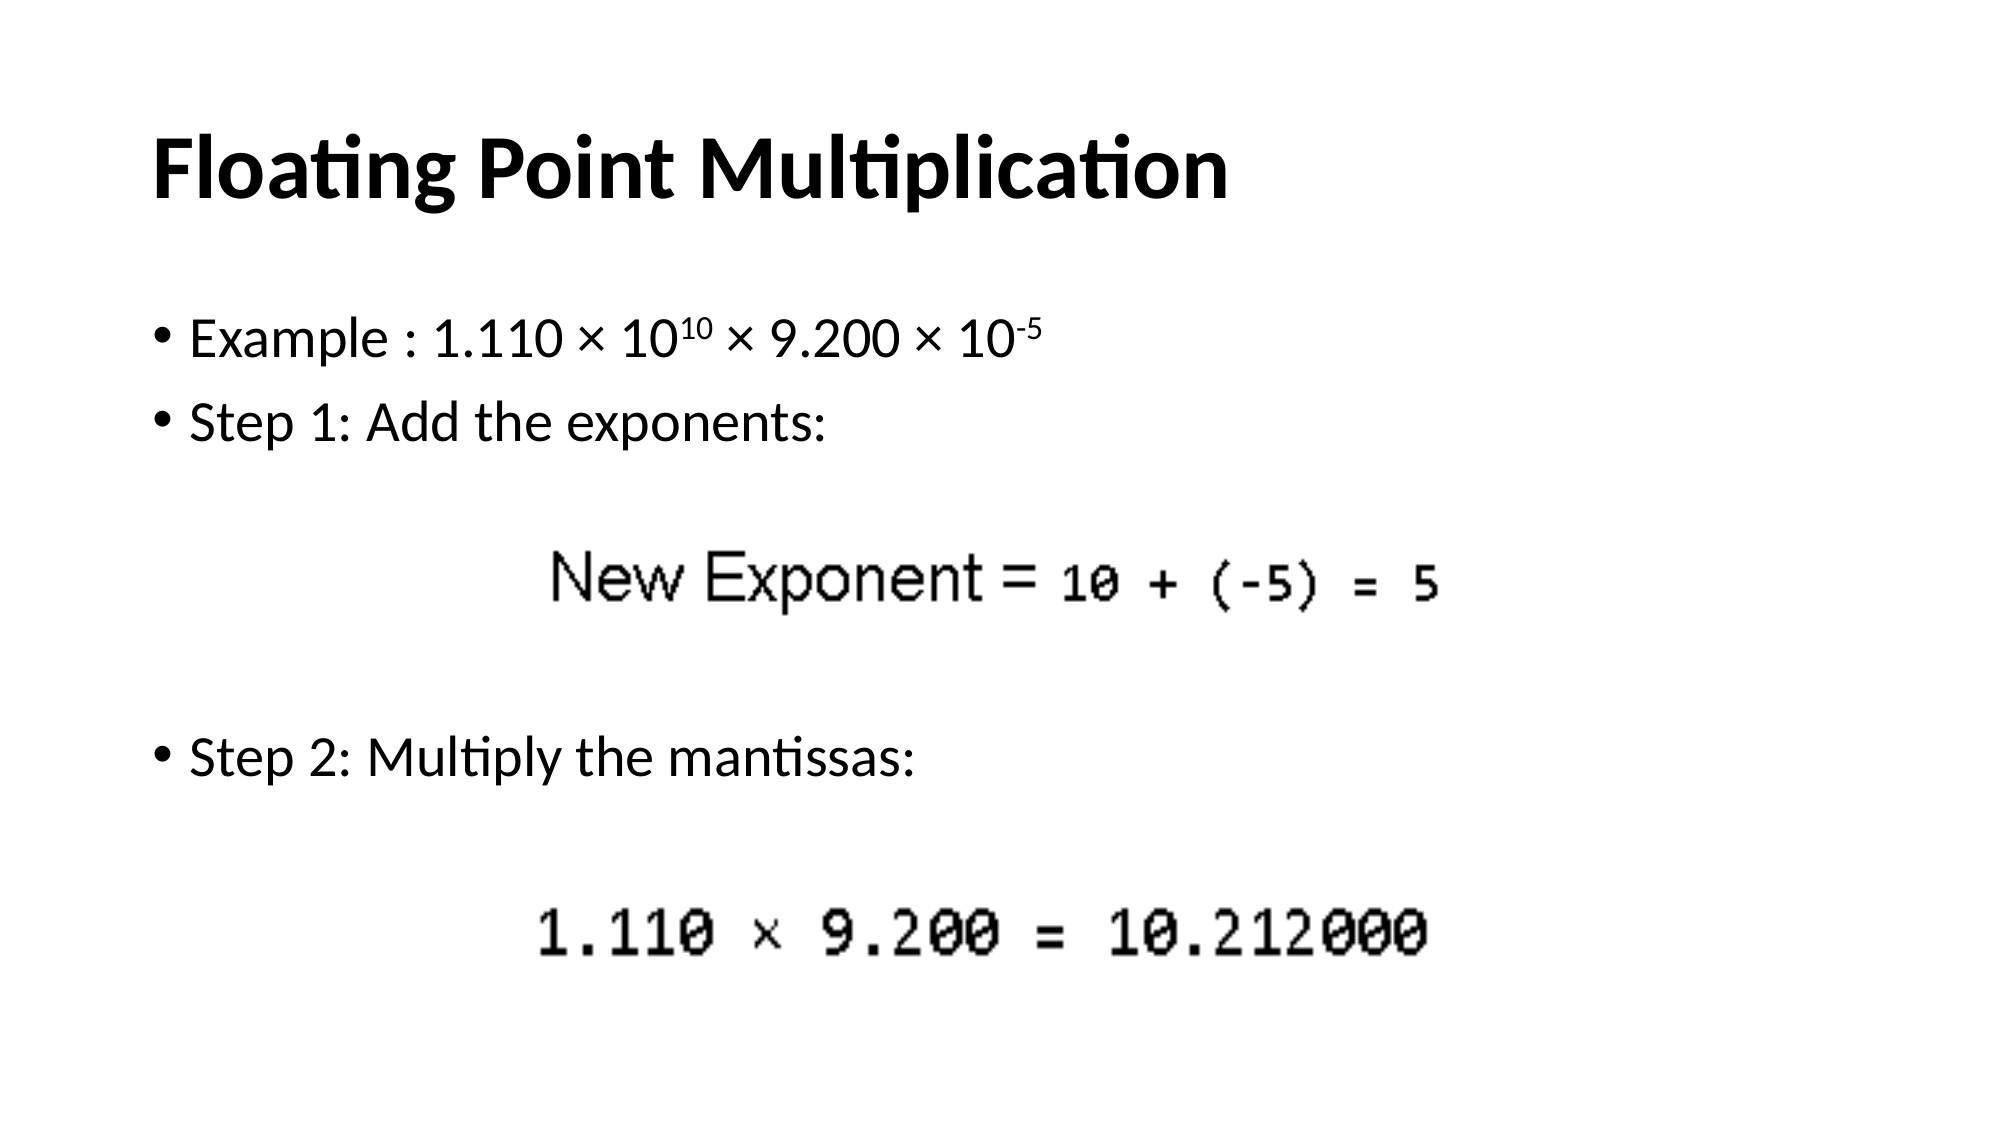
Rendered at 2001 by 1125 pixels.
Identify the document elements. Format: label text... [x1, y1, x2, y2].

title Floating Point Multiplication [137, 59, 1863, 278]
list Example : 1.110 × 1010 × 9.200 × 10-5 Step 1: Add the exponents: Step 2: Multiply the mantissas: [137, 299, 1863, 1014]
picture [493, 474, 1558, 691]
picture [451, 787, 1526, 1036]
